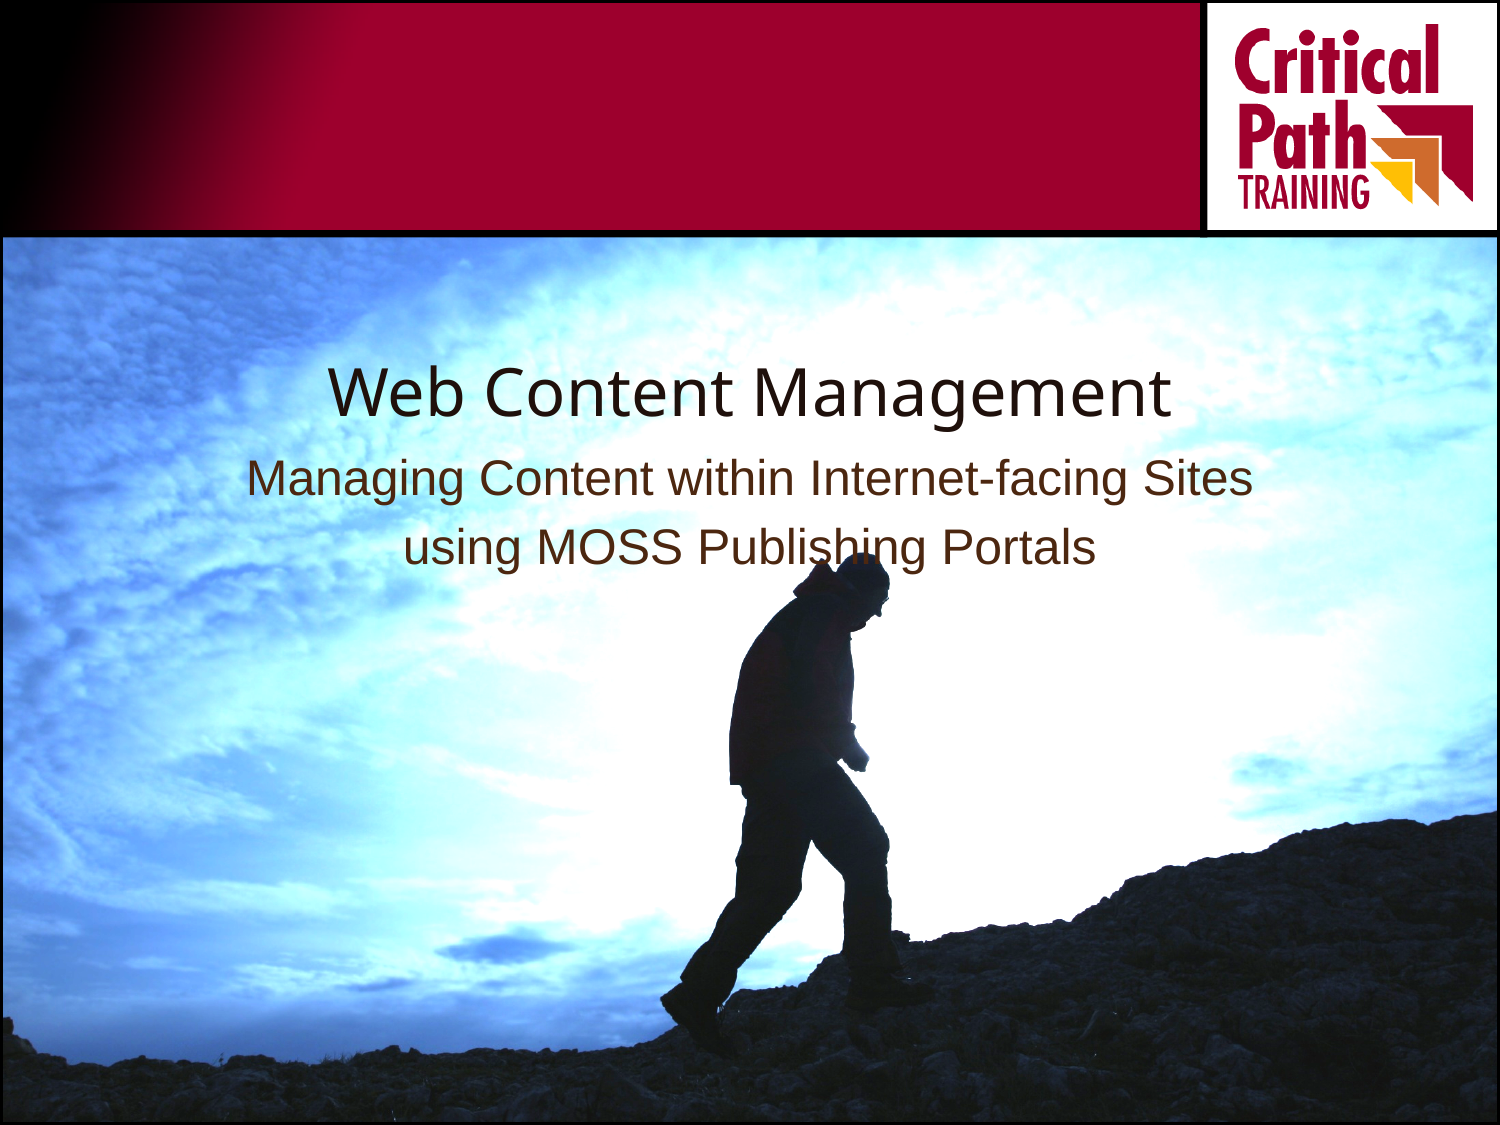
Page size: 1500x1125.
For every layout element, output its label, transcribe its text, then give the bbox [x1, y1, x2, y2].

subtitle Managing Content within Internet-facing Sites using MOSS Publishing Portals [50, 437, 1450, 625]
picture [1235, 24, 1475, 213]
title Web Content Management [50, 262, 1450, 437]
picture [3, 3, 1200, 230]
